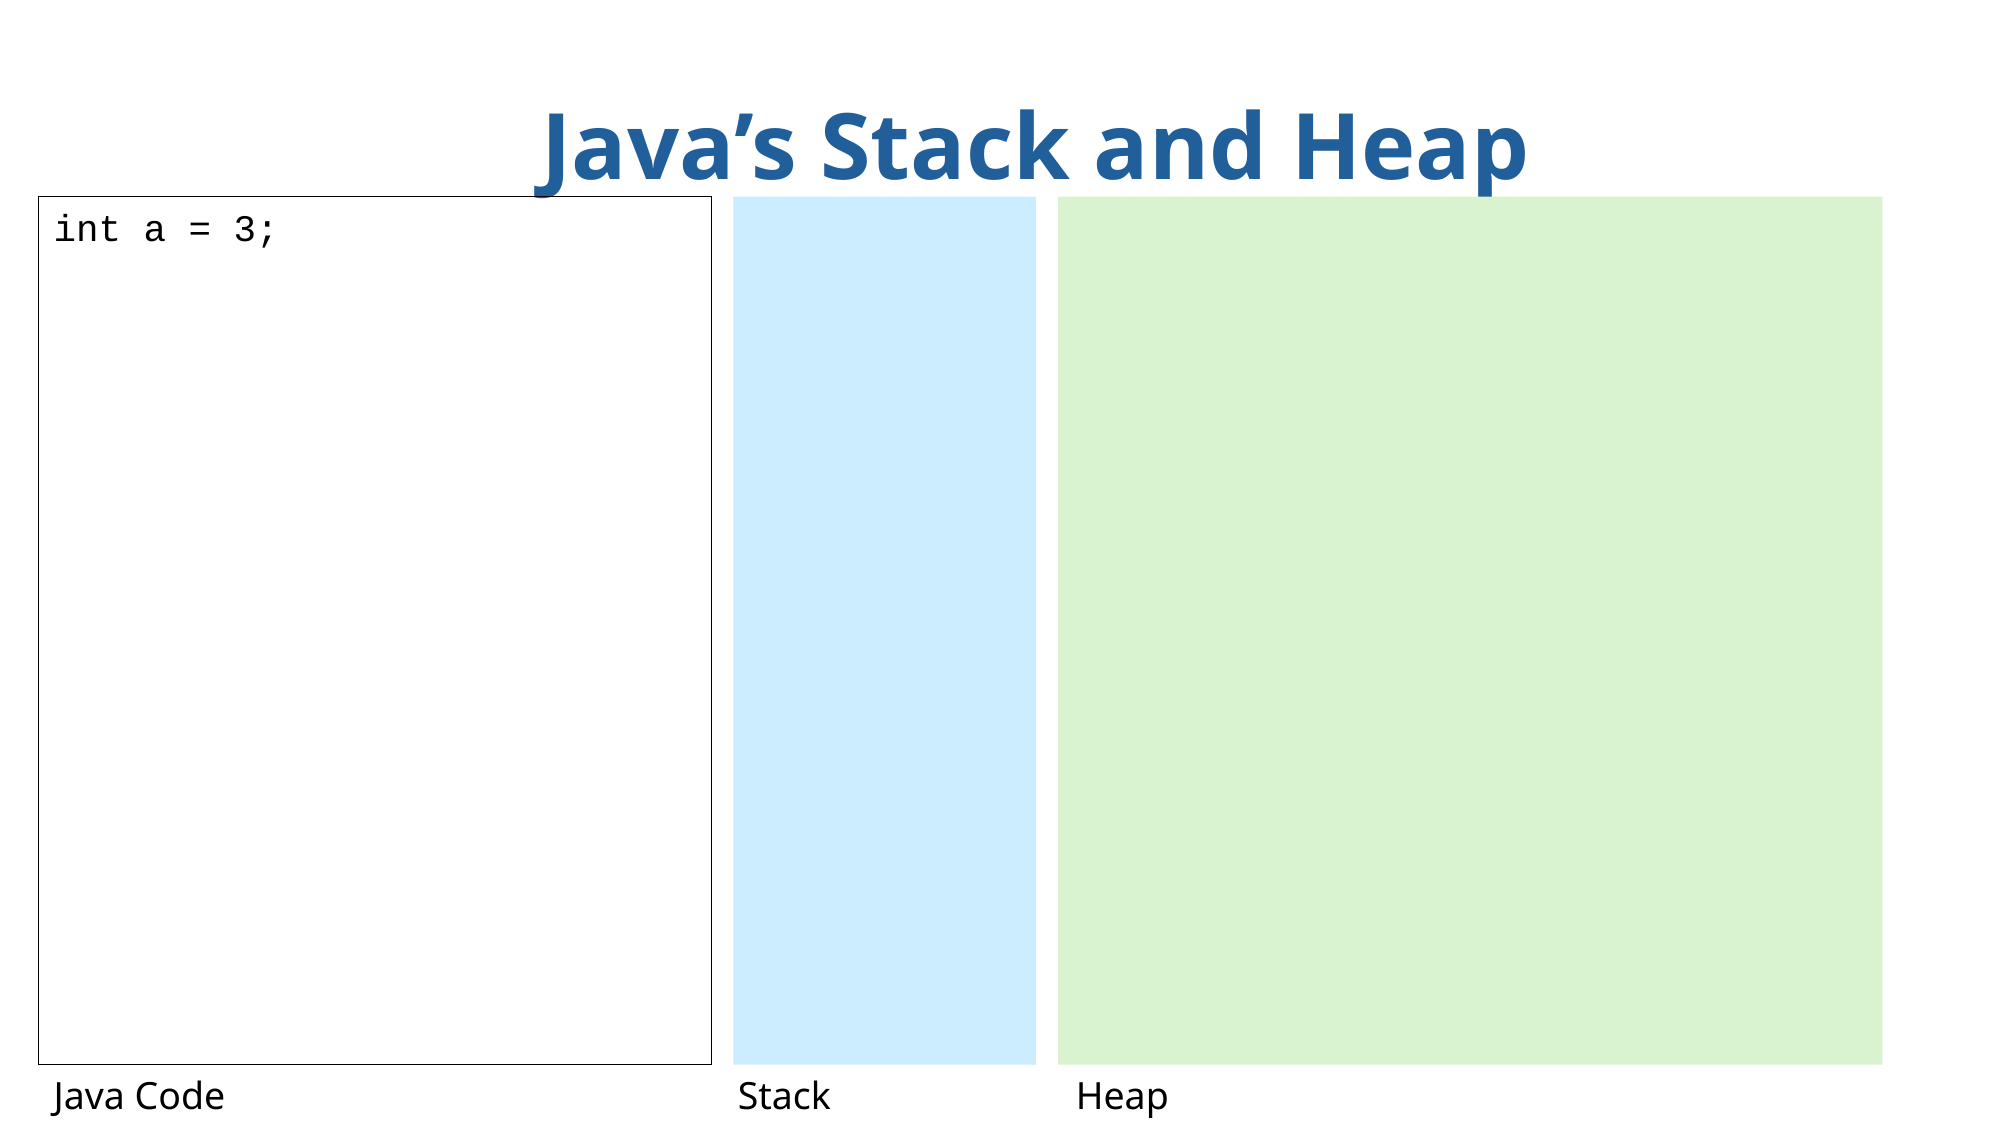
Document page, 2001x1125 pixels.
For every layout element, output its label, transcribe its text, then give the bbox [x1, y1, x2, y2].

text_box Java Code [38, 1064, 277, 1125]
text_box [1057, 196, 1883, 1065]
text_box int a = 3; [38, 196, 712, 1065]
text_box Stack [723, 1064, 961, 1125]
text_box Java’s Stack and Heap [168, 93, 1904, 235]
text_box Heap [1061, 1064, 1299, 1125]
text_box [733, 196, 1036, 1065]
